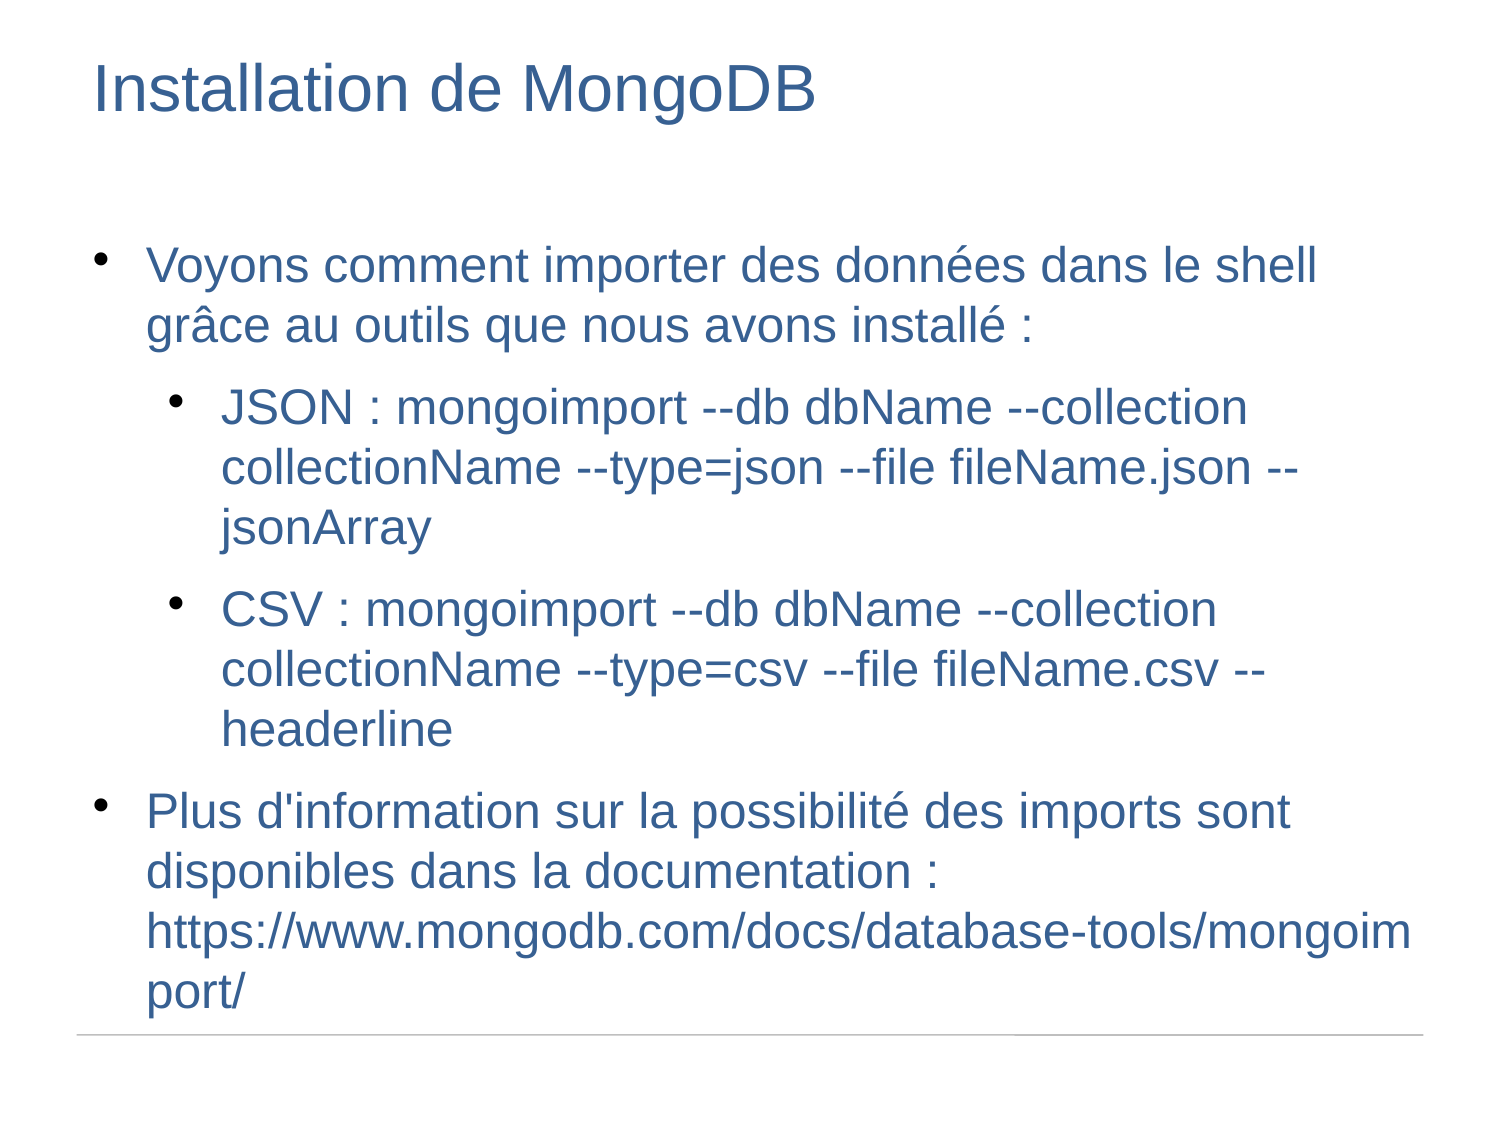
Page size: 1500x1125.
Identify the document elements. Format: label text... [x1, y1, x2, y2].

text_box Voyons comment importer des données dans le shell grâce au outils que nous avons installé : JSON : mongoimport --db dbName --collection collectionName --type=json --file fileName.json --jsonArray CSV : mongoimport --db dbName --collection collectionName --type=csv --file fileName.csv --headerline Plus d'information sur la possibilité des imports sont disponibles dans la documentation : https://www.mongodb.com/docs/database-tools/mongoimport/ [75, 232, 1425, 1005]
text_box Installation de MongoDB [75, 45, 1425, 232]
